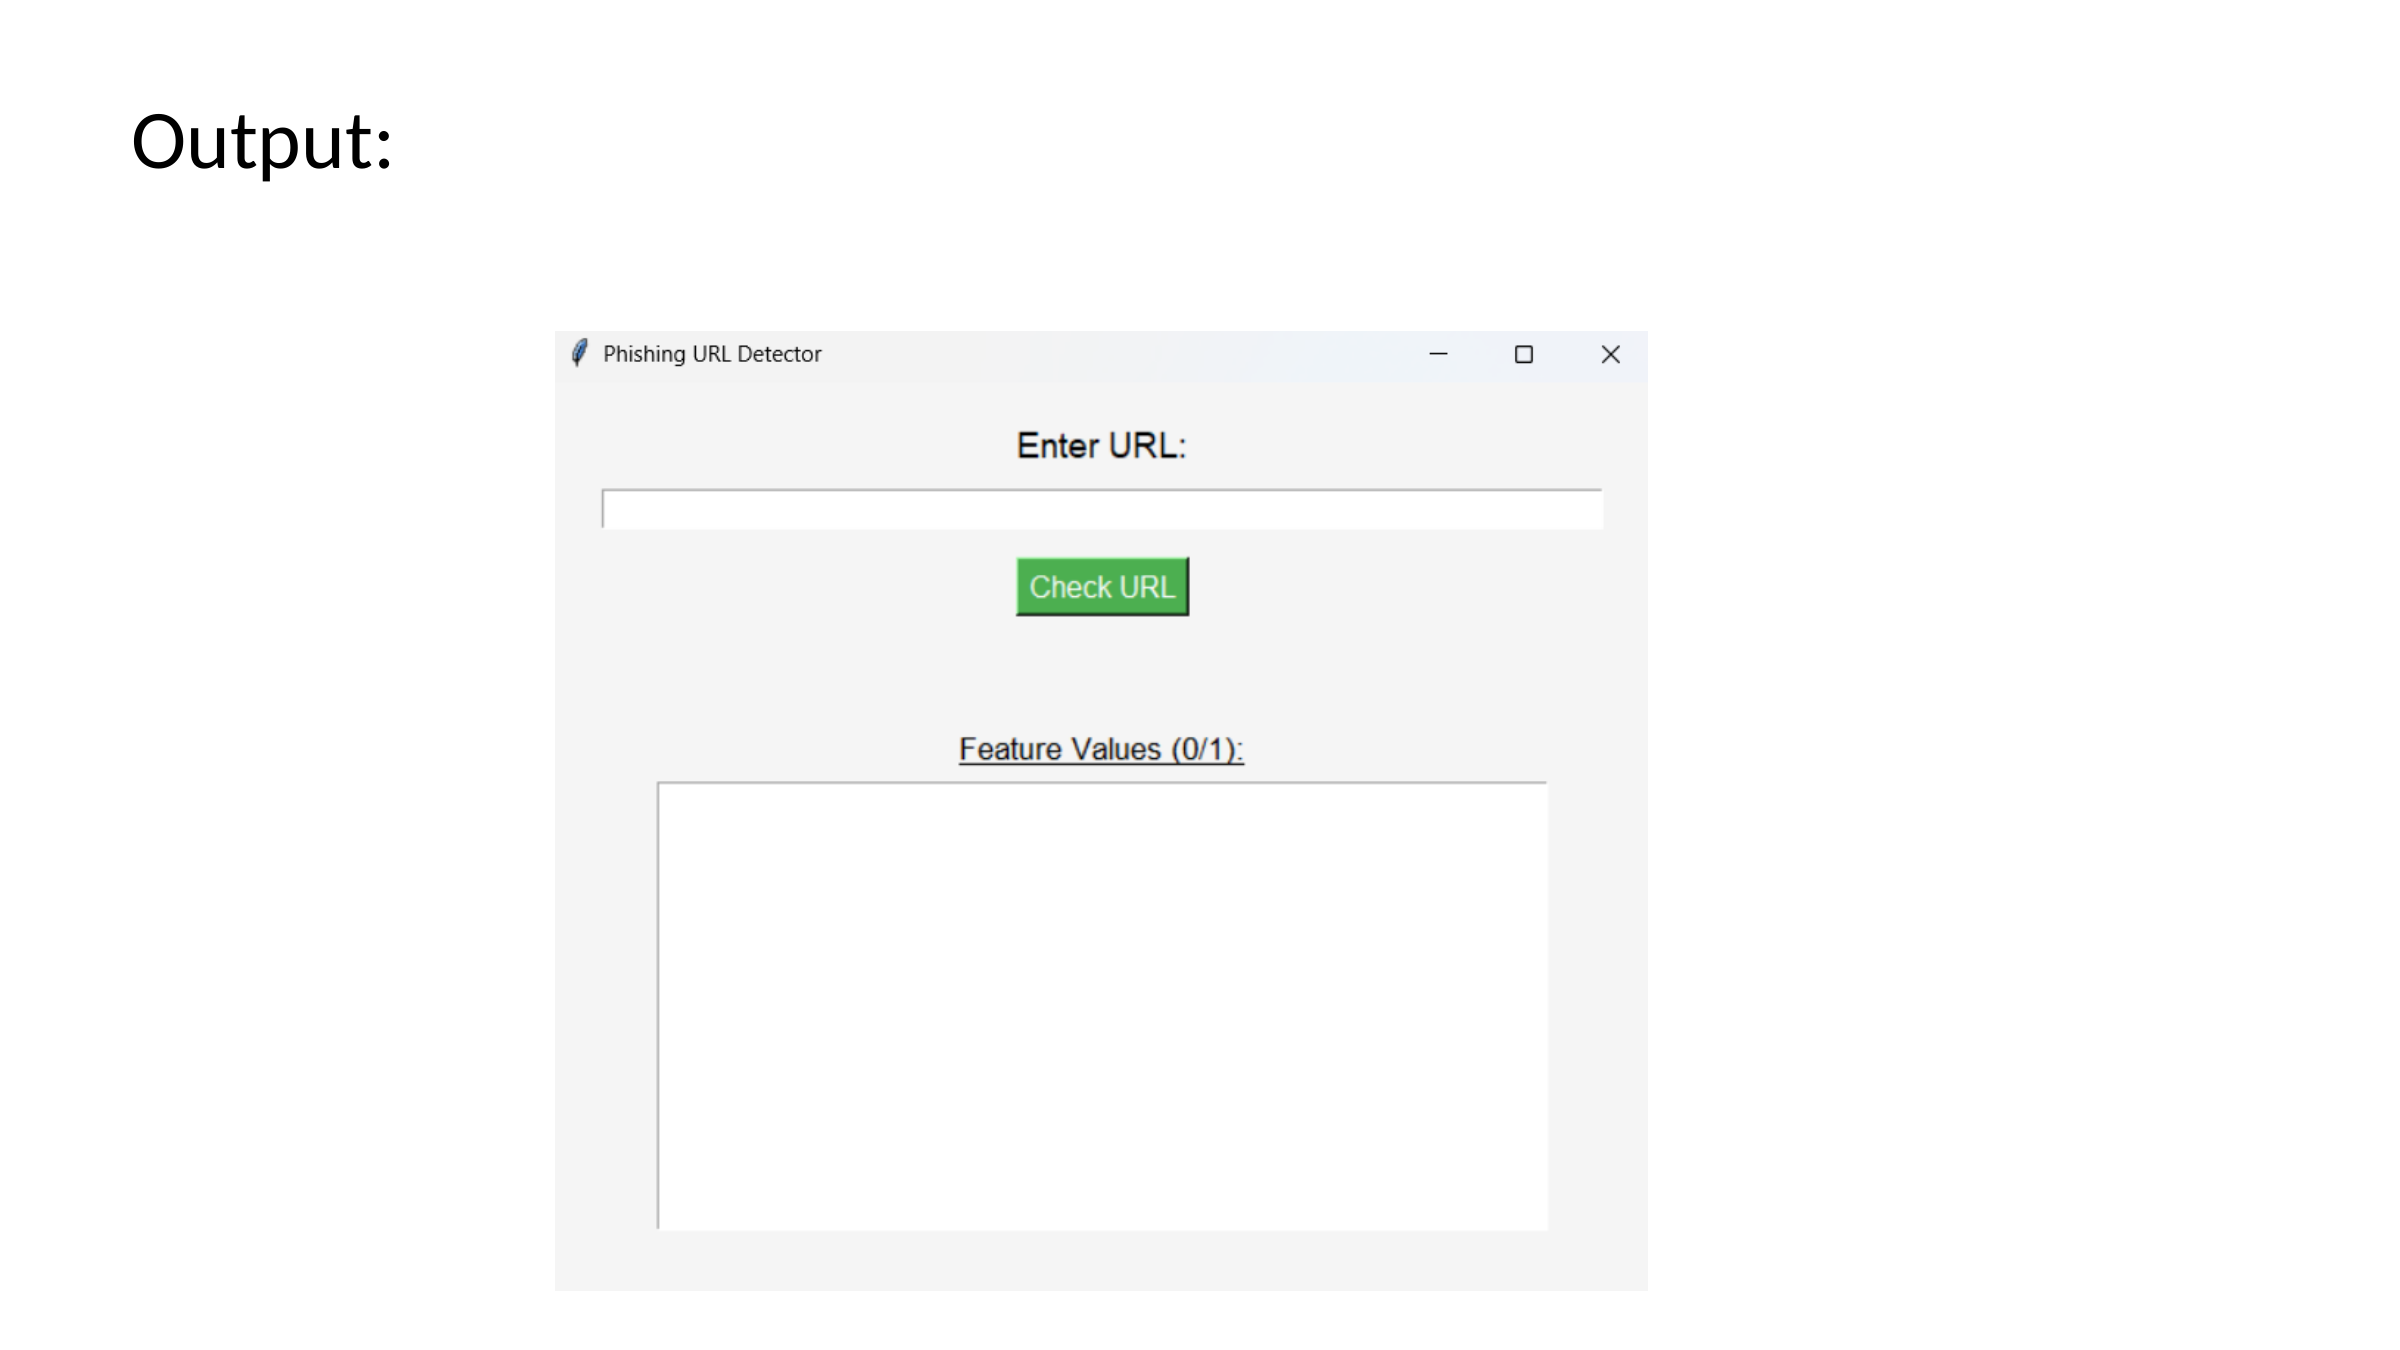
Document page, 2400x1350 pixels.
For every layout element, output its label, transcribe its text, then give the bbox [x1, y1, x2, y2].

picture [555, 331, 1648, 1291]
text_box Output: [116, 77, 685, 193]
